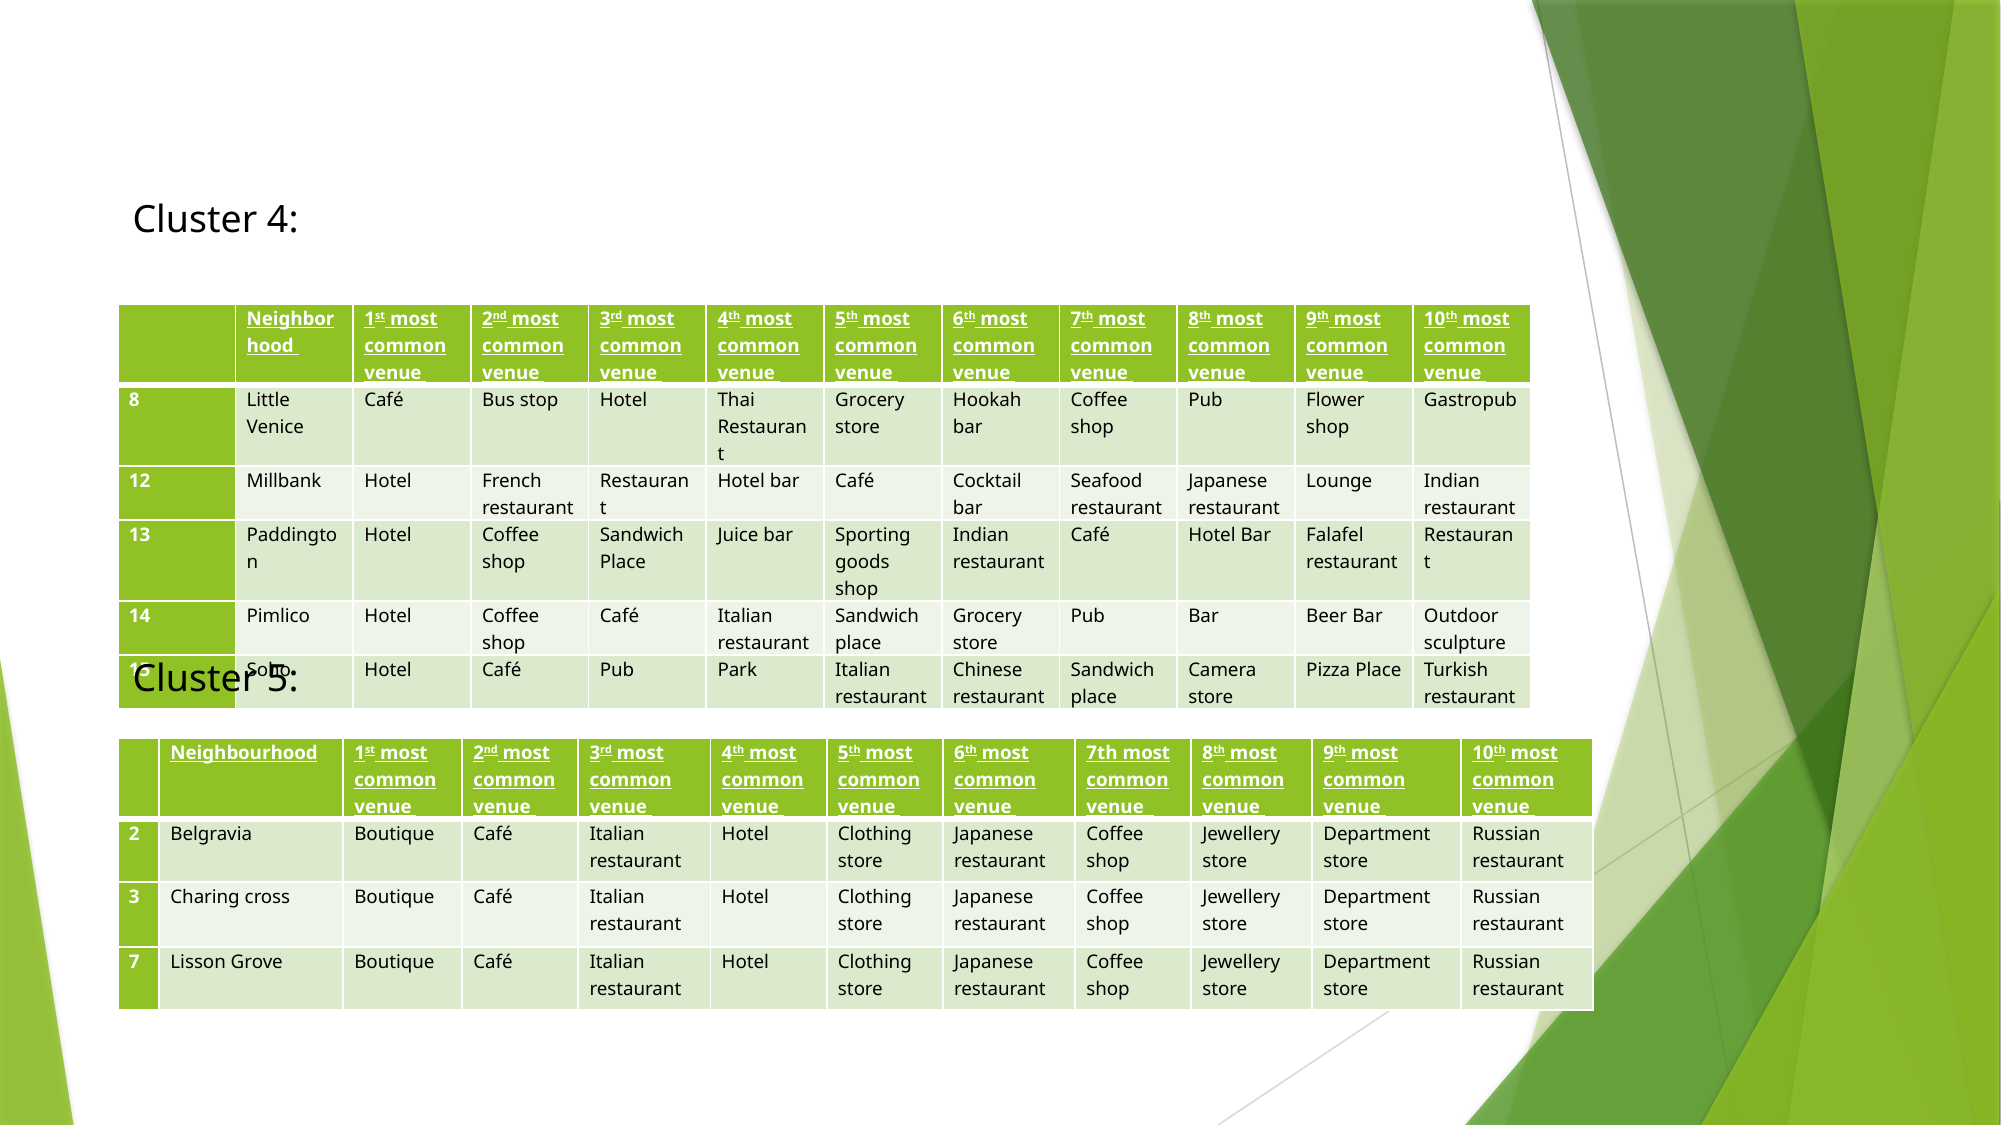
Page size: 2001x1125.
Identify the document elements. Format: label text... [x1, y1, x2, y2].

table_cell Pub [1178, 388, 1294, 465]
table_cell Pub [1060, 602, 1176, 654]
table_header 6th most common venue [943, 305, 1059, 382]
table_cell Jewellery store [1192, 948, 1311, 1009]
table_header 9th most common venue [1313, 739, 1460, 816]
table_cell Beer Bar [1296, 602, 1412, 654]
table_cell Sandwich Place [589, 521, 705, 600]
table_cell Café [463, 948, 577, 1009]
table_cell Japanese restaurant [944, 822, 1074, 881]
table_cell Café [589, 602, 705, 654]
table_cell Seafood restaurant [1060, 467, 1176, 519]
table_cell Flower shop [1296, 388, 1412, 465]
table_cell 3 [119, 883, 158, 946]
table_cell Italian restaurant [579, 822, 710, 881]
table_cell Grocery store [825, 388, 941, 465]
table_cell Clothing store [828, 822, 942, 881]
table_cell Hotel [354, 602, 470, 646]
table_cell Paddington [236, 521, 352, 600]
table_cell Hotel bar [707, 467, 823, 519]
table_cell Belgravia [160, 822, 342, 881]
table_cell Hotel [589, 388, 705, 465]
table_cell Café [463, 883, 577, 946]
table_cell Sandwich place [1060, 656, 1176, 708]
table_cell Coffee shop [1076, 948, 1190, 1009]
table_cell Little Venice [236, 388, 352, 465]
table_cell Japanese restaurant [944, 883, 1074, 946]
table_cell Bar [1178, 602, 1294, 654]
table_header 4th most common venue [707, 305, 823, 382]
table_cell Hotel [354, 521, 470, 600]
table_header 1st most common venue [354, 305, 470, 382]
table_header 8th most common venue [1192, 739, 1311, 816]
table_header 5th most common venue [825, 305, 941, 382]
table_cell Italian restaurant [825, 656, 941, 708]
table_cell 8 [119, 388, 235, 465]
table_cell Hotel [354, 467, 470, 519]
table_cell Bus stop [472, 388, 588, 465]
table_cell Restaurant [589, 467, 705, 519]
table_cell Cocktail bar [943, 467, 1059, 519]
table_header 9th most common venue [1296, 305, 1412, 382]
table_header 5th most common venue [828, 739, 942, 816]
table_cell Japanese restaurant [944, 948, 1074, 1009]
table_cell Clothing store [828, 883, 942, 946]
table_cell Jewellery store [1192, 883, 1311, 946]
table_cell Pimlico [236, 602, 352, 646]
table_cell Boutique [344, 948, 461, 1009]
table_header 10th most common venue [1414, 305, 1530, 382]
table_cell Falafel restaurant [1296, 521, 1412, 600]
table_cell Hotel [711, 948, 826, 1009]
table_cell Park [707, 656, 823, 708]
table_header 2nd most common venue [463, 739, 577, 816]
table_cell Department store [1313, 948, 1460, 1009]
table_header Neighbourhood [160, 739, 342, 816]
table_cell Camera store [1178, 656, 1294, 708]
table_header [119, 739, 158, 816]
table_cell Indian restaurant [943, 521, 1059, 600]
table_header [119, 305, 235, 382]
table_cell Lisson Grove [160, 948, 342, 1009]
table_cell Russian restaurant [1462, 948, 1592, 1009]
text_box Cluster 4: [117, 188, 387, 248]
table_cell Indian restaurant [1414, 467, 1530, 519]
table_cell Sandwich place [825, 602, 941, 654]
table_cell 2 [119, 822, 158, 881]
table_cell Hotel [711, 883, 826, 946]
table_header 1st most common venue [344, 739, 461, 816]
table_header 4th most common venue [711, 739, 826, 816]
table_cell Department store [1313, 883, 1460, 946]
table_cell French restaurant [472, 467, 588, 519]
table_cell Russian restaurant [1462, 822, 1592, 881]
table_cell Pub [589, 656, 705, 708]
table_cell Café [472, 656, 588, 708]
table_header Neighborhood [236, 305, 352, 382]
table_cell Gastropub [1414, 388, 1530, 465]
table_cell Hotel Bar [1178, 521, 1294, 600]
table_cell Café [825, 467, 941, 519]
table_header 3rd most common venue [589, 305, 705, 382]
table_cell Grocery store [943, 602, 1059, 654]
table_header 10th most common venue [1462, 739, 1592, 816]
table_cell Italian restaurant [579, 883, 710, 946]
table_cell Russian restaurant [1462, 883, 1592, 946]
table_header 3rd most common venue [579, 739, 710, 816]
table_cell Coffee shop [1060, 388, 1176, 465]
table_cell 7 [119, 948, 158, 1009]
table_cell Coffee shop [1076, 822, 1190, 881]
table_header 6th most common venue [944, 739, 1074, 816]
table_cell Boutique [344, 822, 461, 881]
table_header 8th most common venue [1178, 305, 1294, 382]
table_cell Hotel [711, 822, 826, 881]
table_cell 13 [119, 521, 235, 600]
table_cell Coffee shop [472, 602, 588, 654]
table_cell Sporting goods shop [825, 521, 941, 600]
table_cell Café [354, 388, 470, 465]
table_cell Turkish restaurant [1414, 656, 1530, 708]
table_cell Charing cross [160, 883, 342, 946]
table_cell Millbank [236, 467, 352, 519]
table_cell Pizza Place [1296, 656, 1412, 708]
text_box Cluster 5: [117, 646, 485, 707]
table_cell Boutique [344, 883, 461, 946]
table_cell Italian restaurant [579, 948, 710, 1009]
table_cell Hookah bar [943, 388, 1059, 465]
table_cell Department store [1313, 822, 1460, 881]
table_header 7th most common venue [1060, 305, 1176, 382]
table_cell Coffee shop [1076, 883, 1190, 946]
table_header 2nd most common venue [472, 305, 588, 382]
table_cell Outdoor sculpture [1414, 602, 1530, 654]
table_cell Clothing store [828, 948, 942, 1009]
table_cell Italian restaurant [707, 602, 823, 654]
table_cell Coffee shop [472, 521, 588, 600]
table_cell Jewellery store [1192, 822, 1311, 881]
table_cell Chinese restaurant [943, 656, 1059, 708]
table_cell Thai Restaurant [707, 388, 823, 465]
table_cell Juice bar [707, 521, 823, 600]
table_header 7th most common venue [1076, 739, 1190, 816]
table_cell Lounge [1296, 467, 1412, 519]
table_cell Japanese restaurant [1178, 467, 1294, 519]
table_cell 14 [119, 602, 235, 646]
table_cell Café [463, 822, 577, 881]
table_cell 12 [119, 467, 235, 519]
table_cell Café [1060, 521, 1176, 600]
table_cell Restaurant [1414, 521, 1530, 600]
